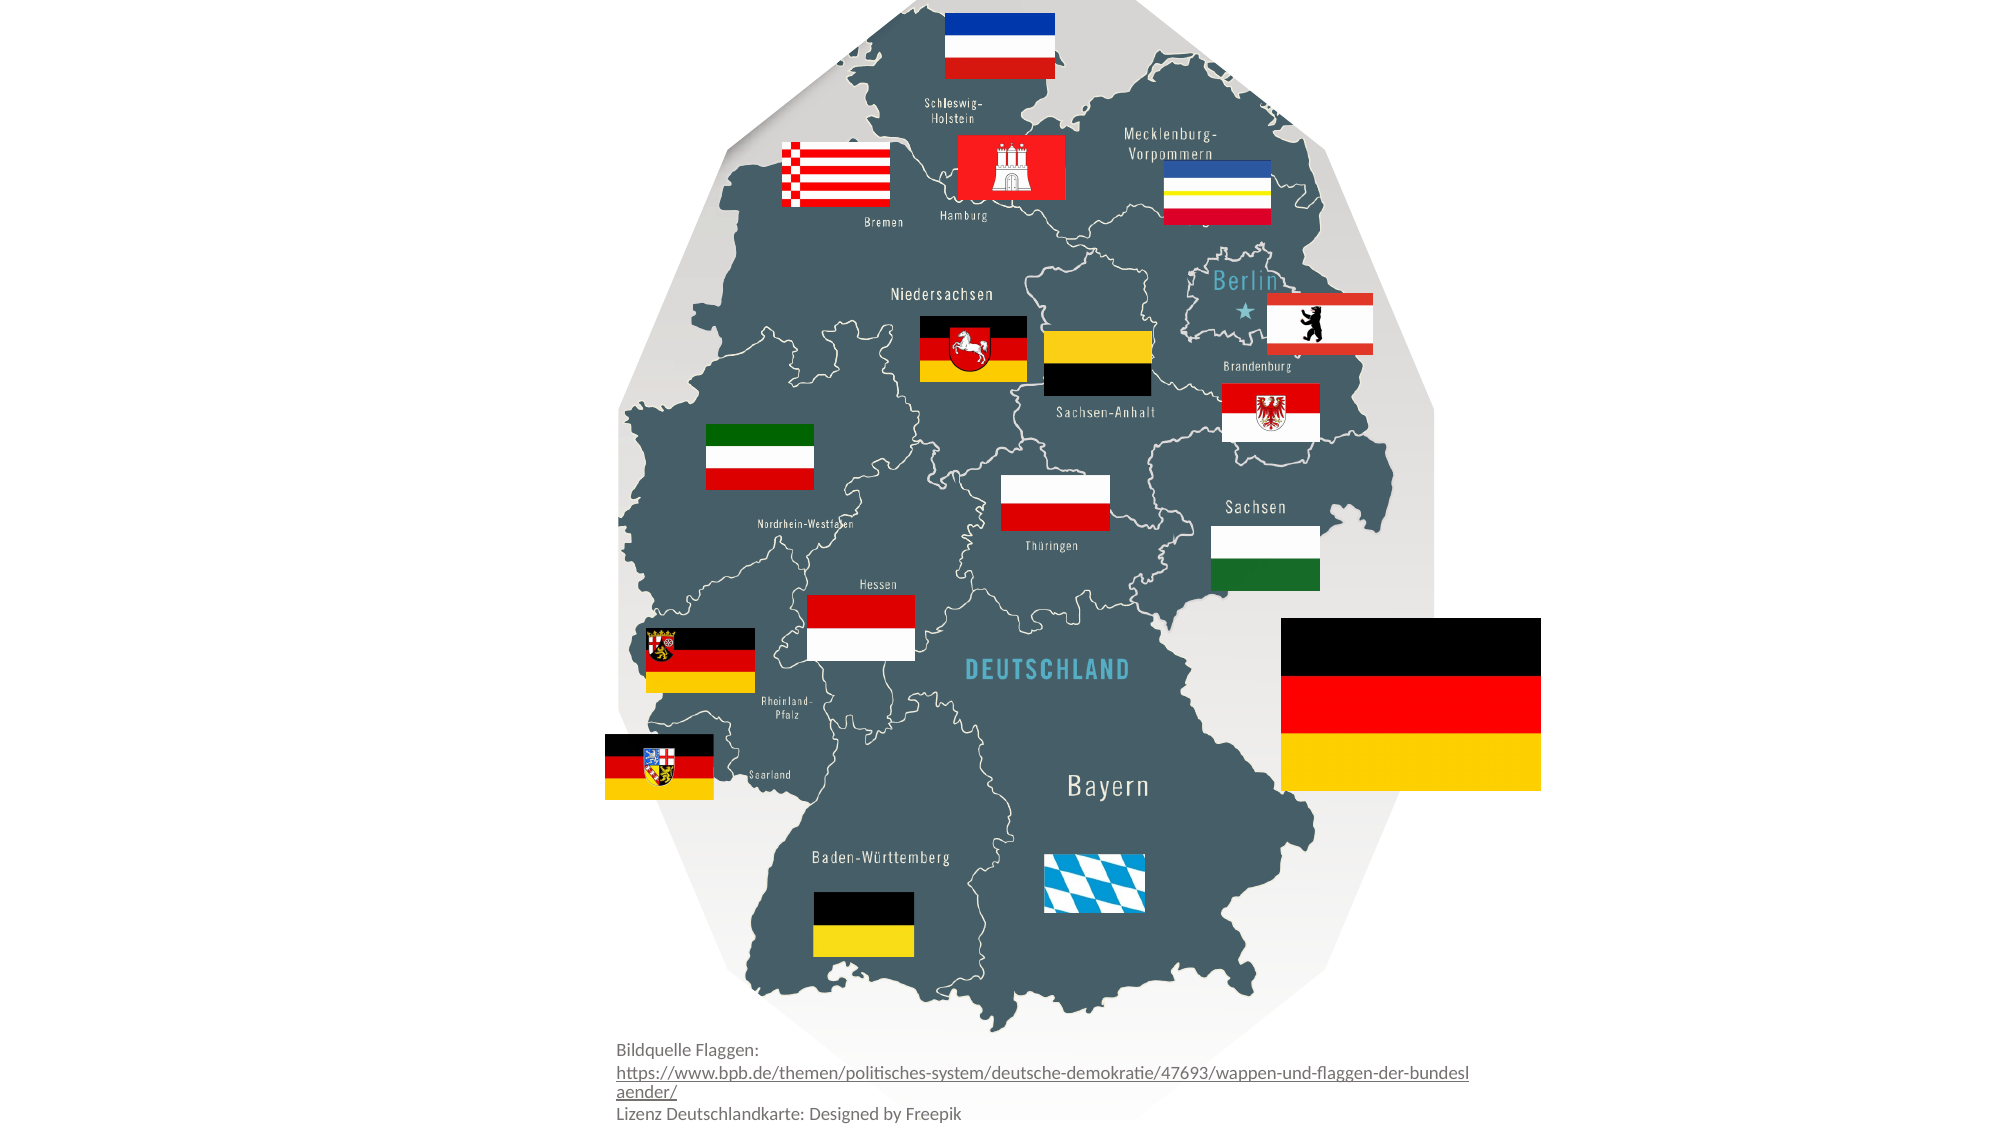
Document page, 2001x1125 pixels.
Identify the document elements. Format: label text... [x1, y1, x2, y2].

text_box Bildquelle Flaggen: https://www.bpb.de/themen/politisches-system/deutsche-demokratie/47693/wappen-und-flaggen-der-bundeslaender/ Lizenz Deutschlandkarte: Designed by Freepik [601, 1030, 1487, 1125]
picture [604, 0, 1608, 1120]
